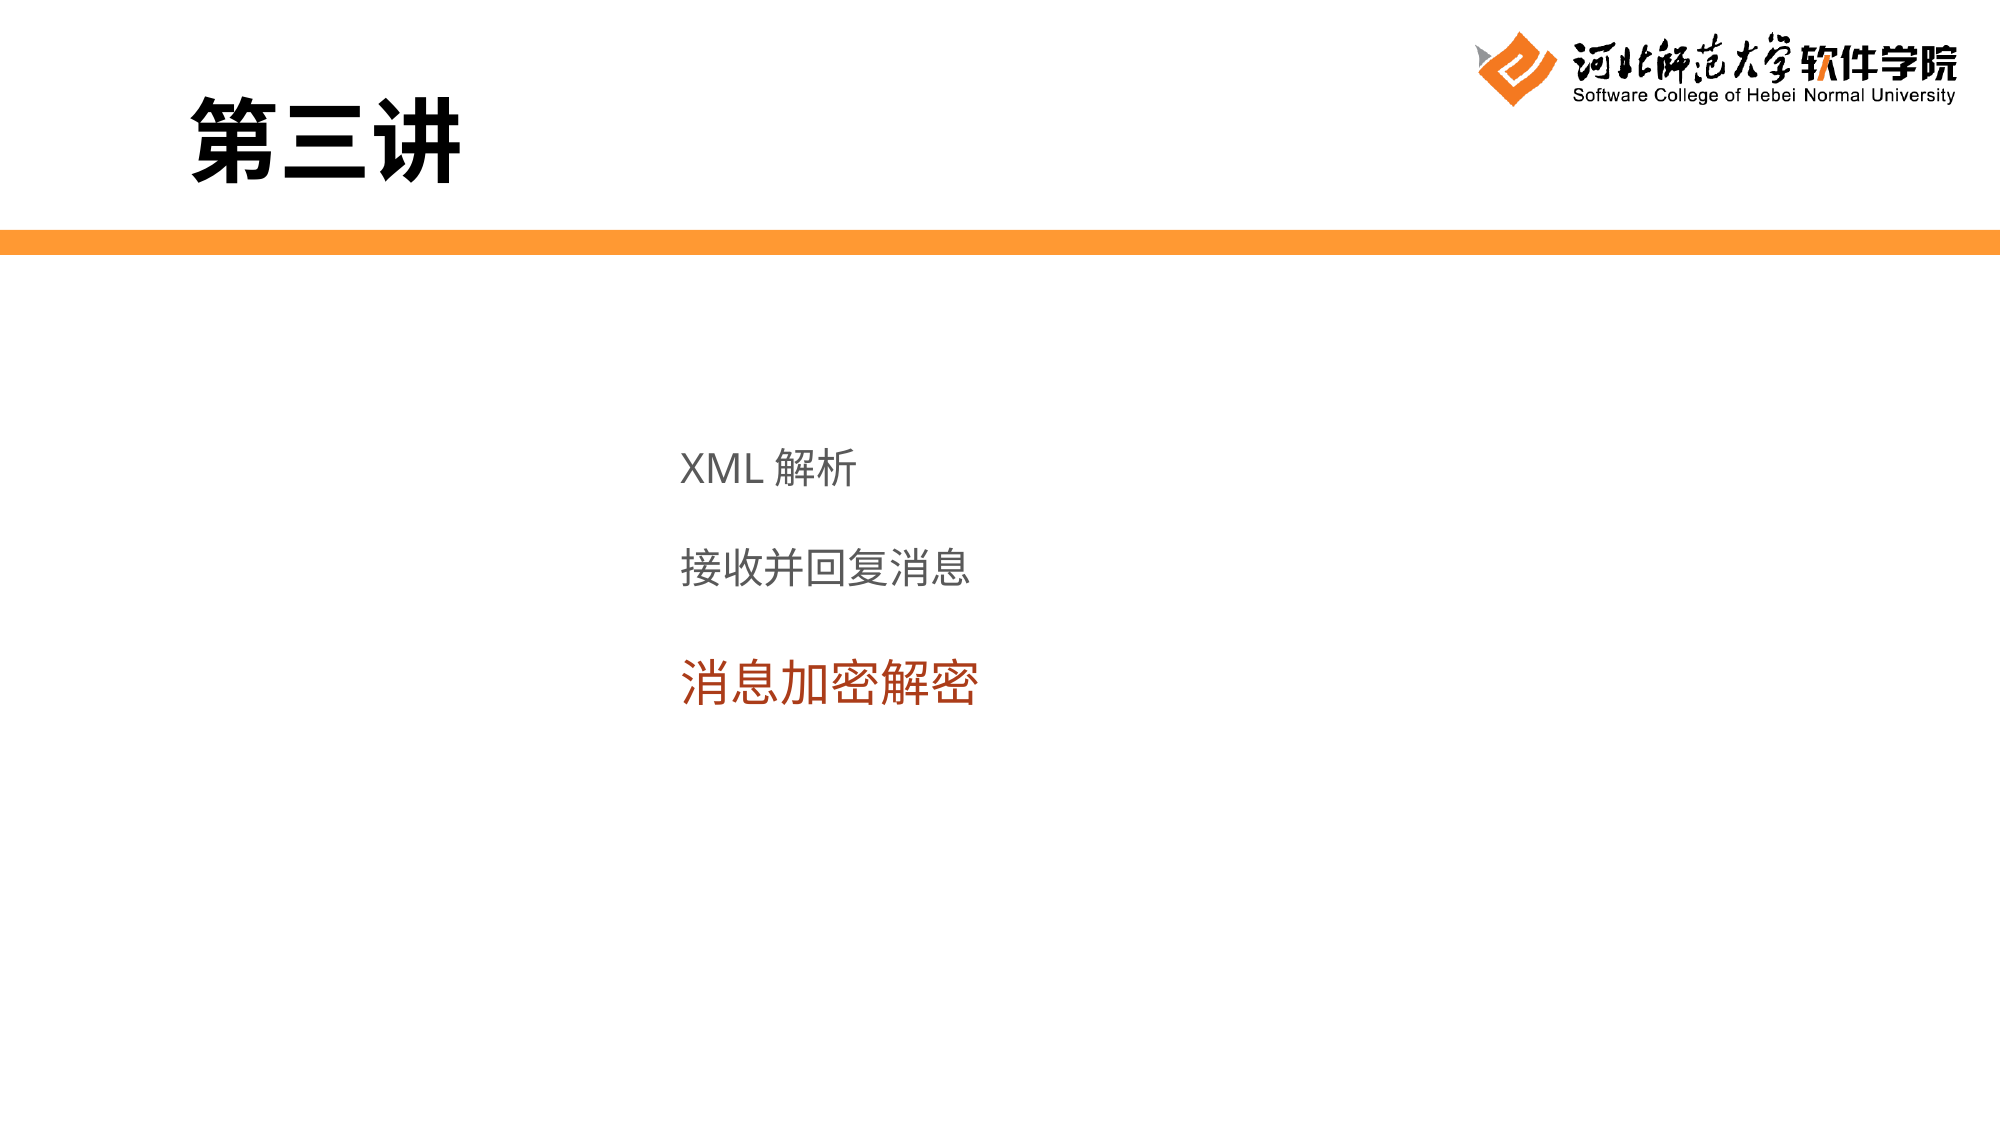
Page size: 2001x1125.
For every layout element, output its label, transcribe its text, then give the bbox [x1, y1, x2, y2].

text_box XML解析 接收并回复消息 消息加密解密 [665, 384, 1437, 720]
picture [1475, 31, 1957, 107]
list 第三讲 [172, 89, 1372, 202]
